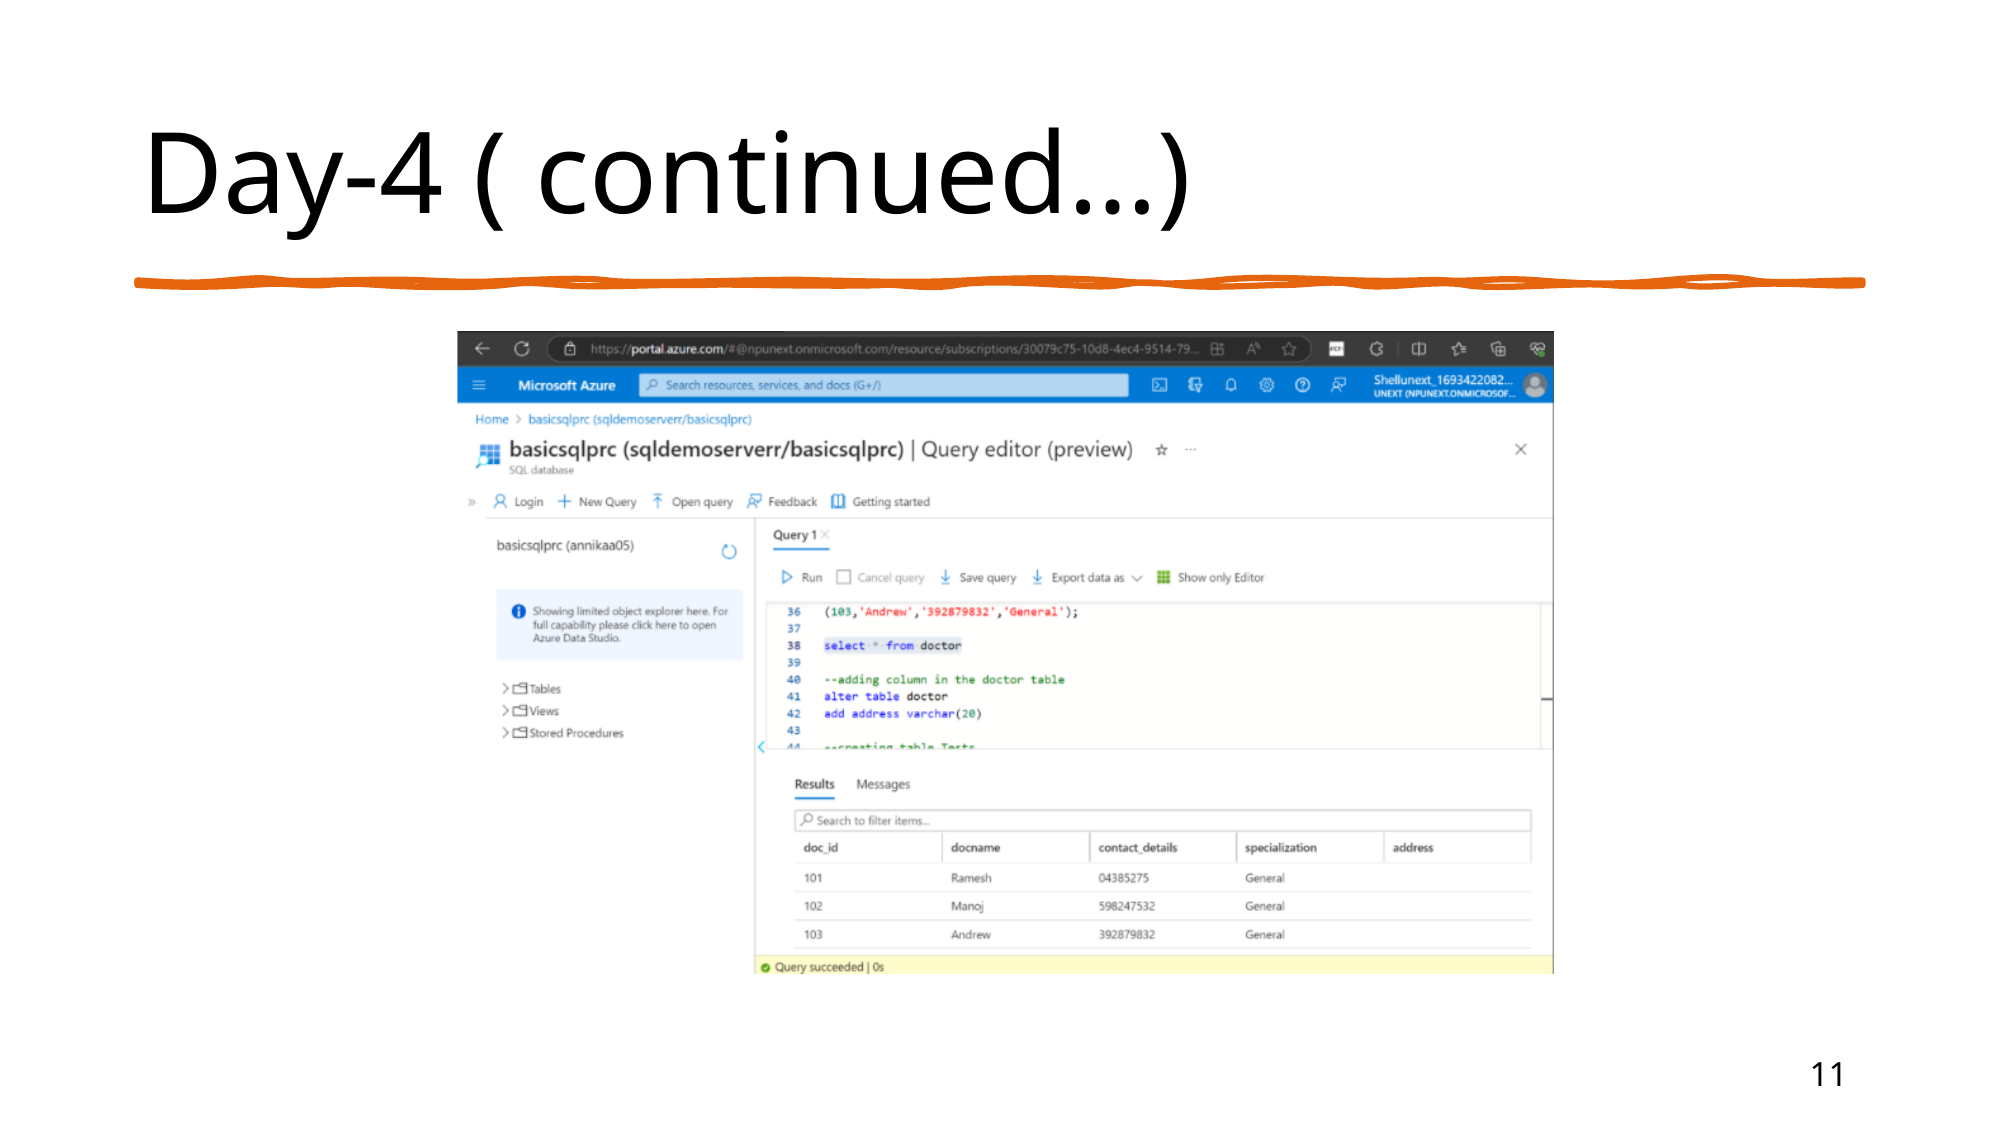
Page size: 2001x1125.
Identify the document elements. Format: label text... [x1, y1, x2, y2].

title Day-4 ( continued…) [126, 59, 1851, 278]
slide_number 11 [1412, 1042, 1863, 1103]
picture [455, 331, 1554, 974]
